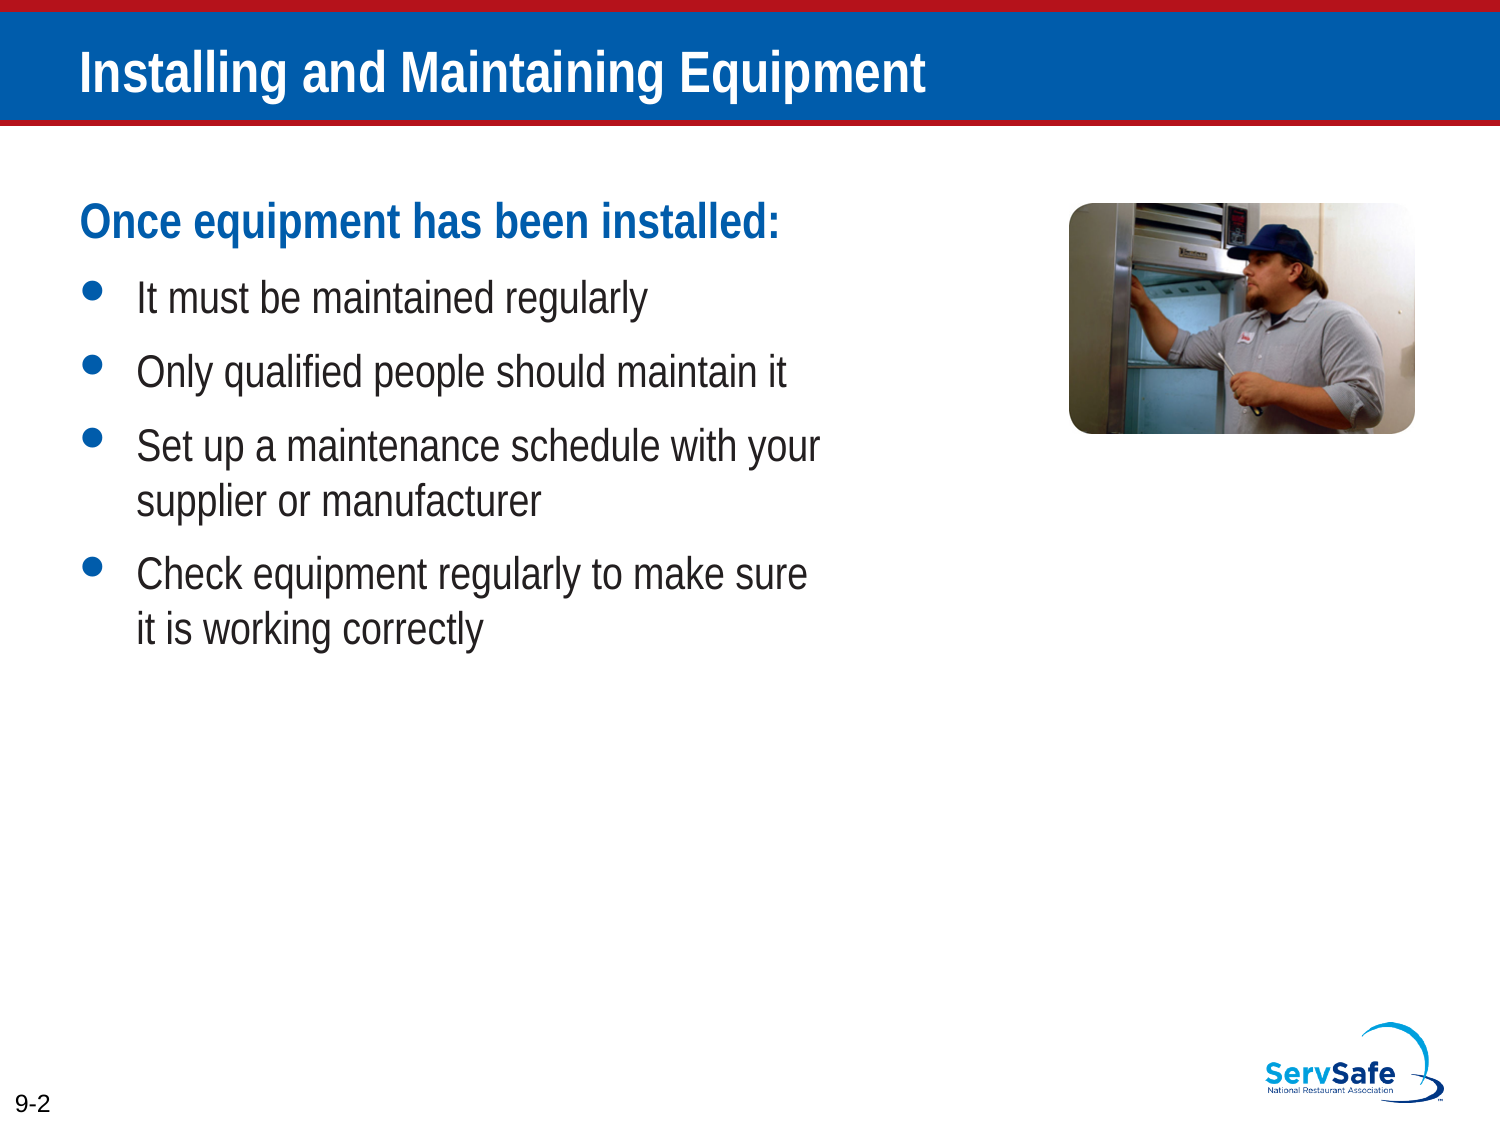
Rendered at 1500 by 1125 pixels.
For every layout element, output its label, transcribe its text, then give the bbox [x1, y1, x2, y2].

picture [0, 12, 1500, 120]
picture [1265, 1022, 1444, 1103]
text_box 9-2 [0, 1080, 94, 1125]
picture [1069, 203, 1415, 435]
list Once equipment has been installed: It must be maintained regularly Only qualified people should maintain it Set up a maintenance schedule with your supplier or manufacturer Check equipment regularly to make sure it is working correctly [64, 187, 846, 771]
title Installing and Maintaining Equipment [64, 26, 1428, 112]
